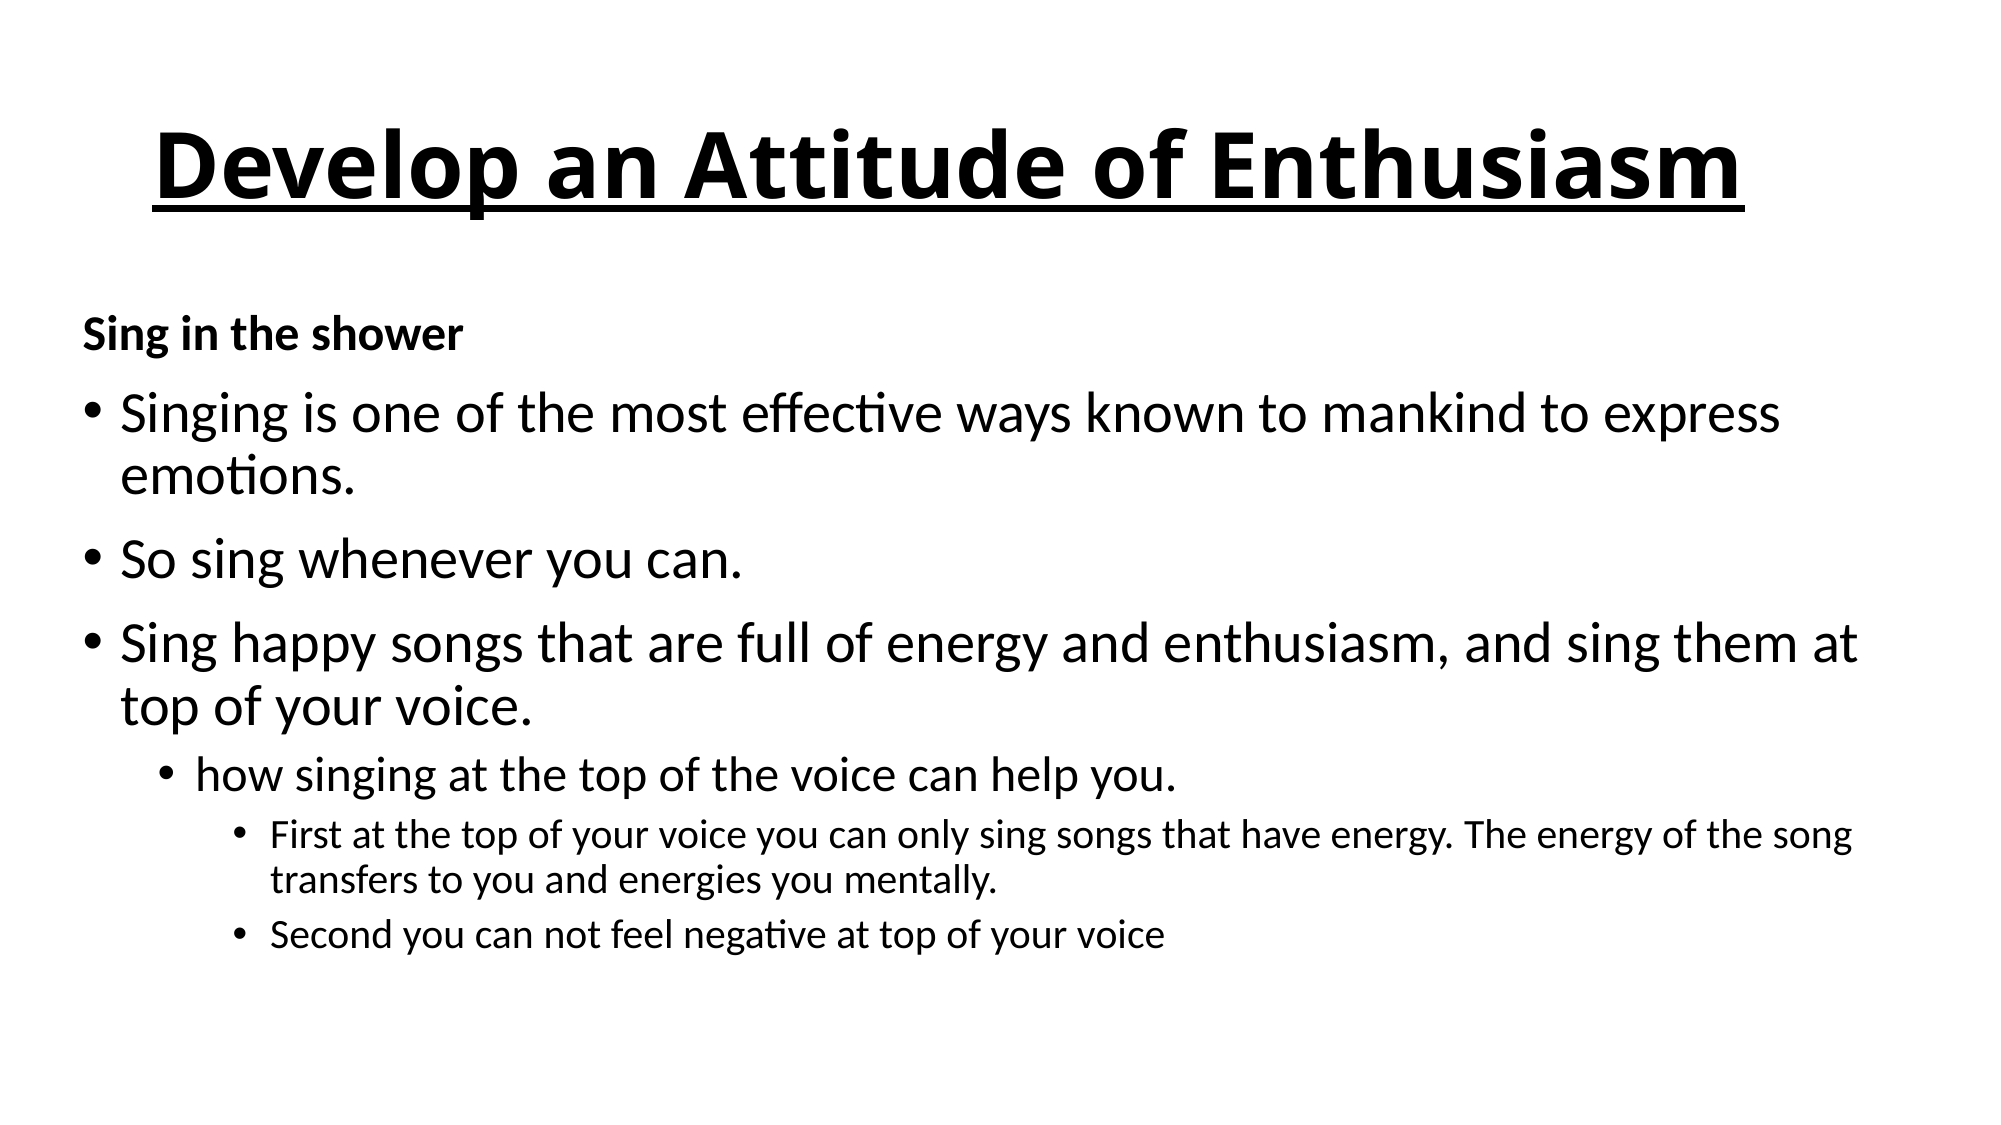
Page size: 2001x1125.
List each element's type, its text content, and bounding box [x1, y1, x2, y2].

title Develop an Attitude of Enthusiasm [137, 59, 1863, 278]
list Sing in the shower Singing is one of the most effective ways known to mankind to express emotions. So sing whenever you can. Sing happy songs that are full of energy and enthusiasm, and sing them at top of your voice. how singing at the top of the voice can help you. First at the top of your voice you can only sing songs that have energy. The energy of the song transfers to you and energies you mentally. Second you can not feel negative at top of your voice [67, 299, 1931, 1072]
